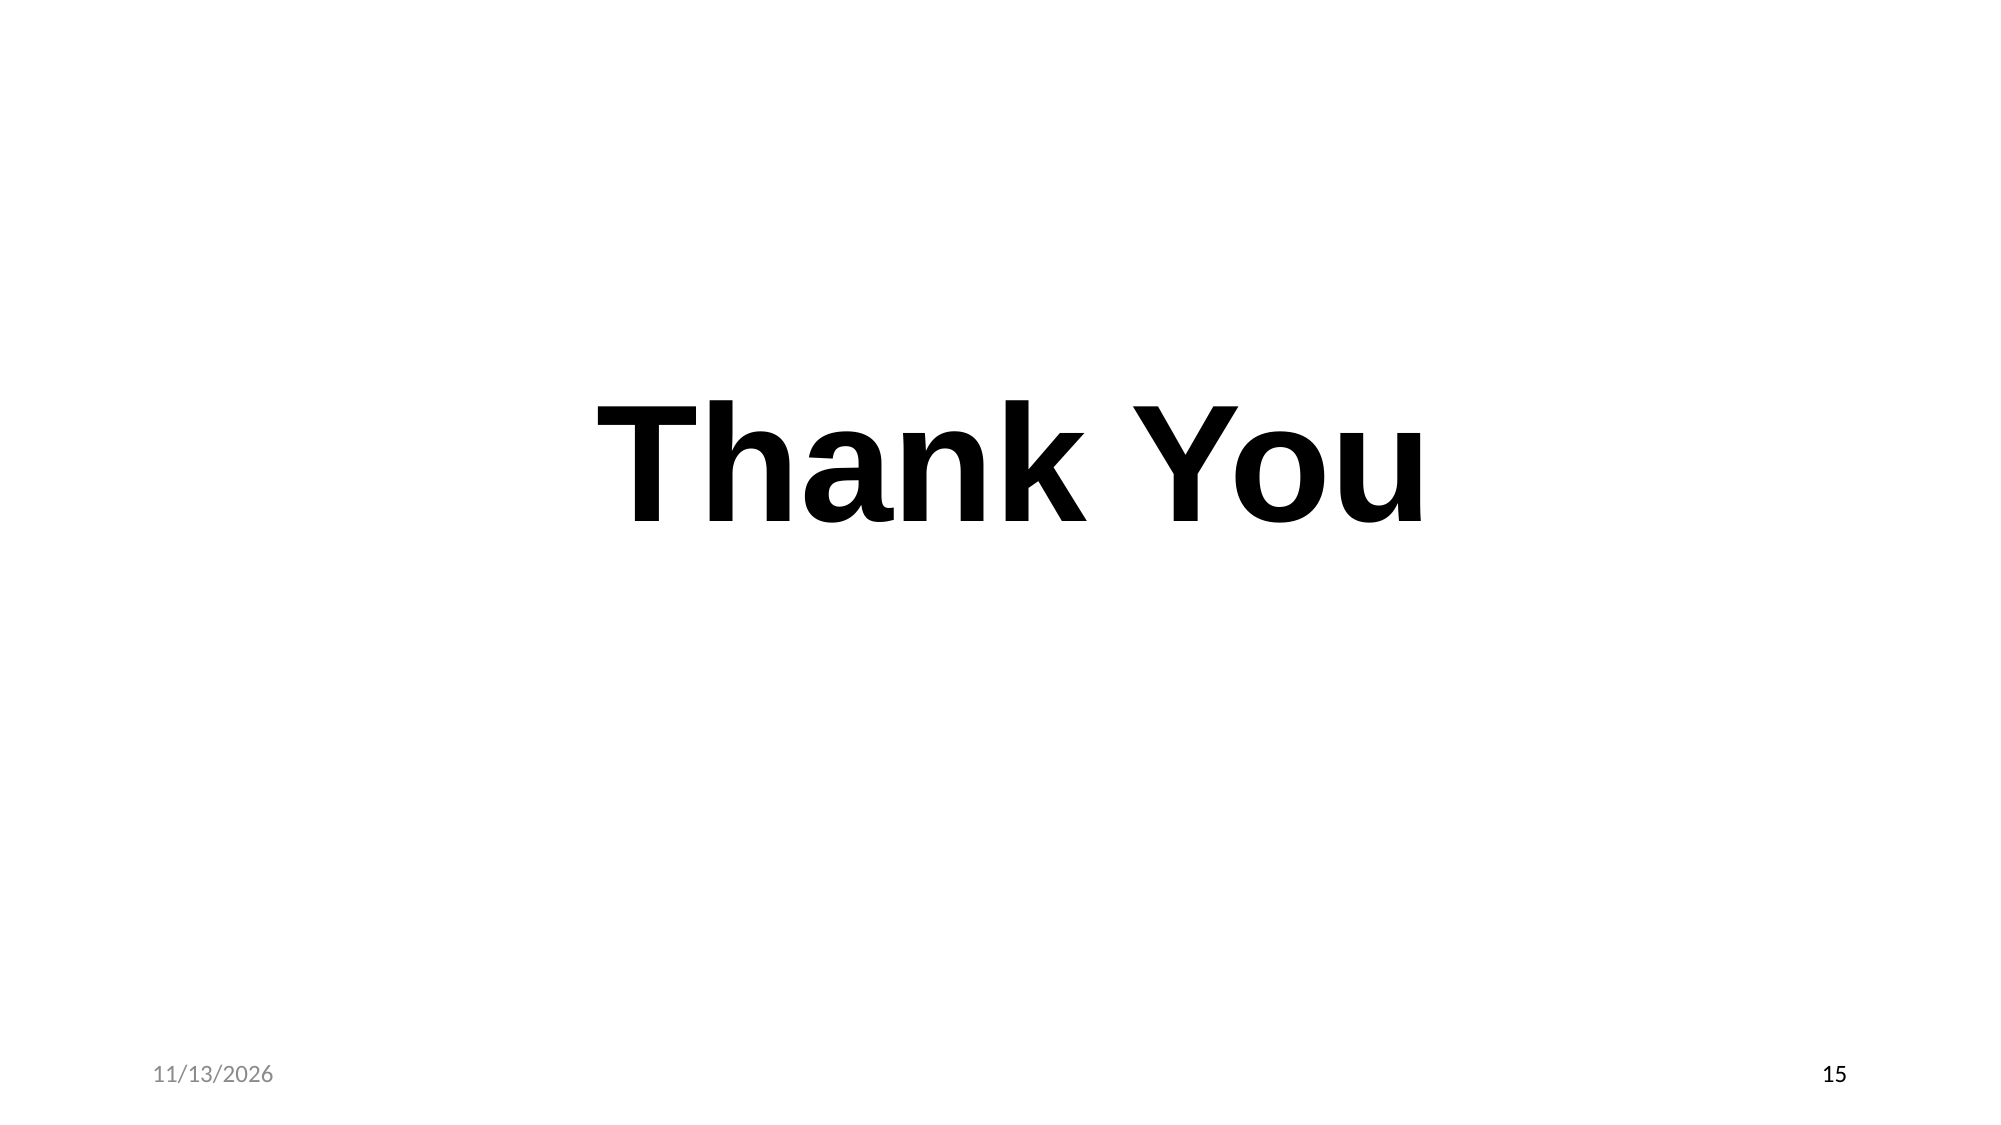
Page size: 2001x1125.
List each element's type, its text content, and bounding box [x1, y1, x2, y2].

text_box Thank You [194, 343, 1836, 566]
slide_number 15 [1412, 1042, 1863, 1103]
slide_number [137, 1042, 588, 1103]
